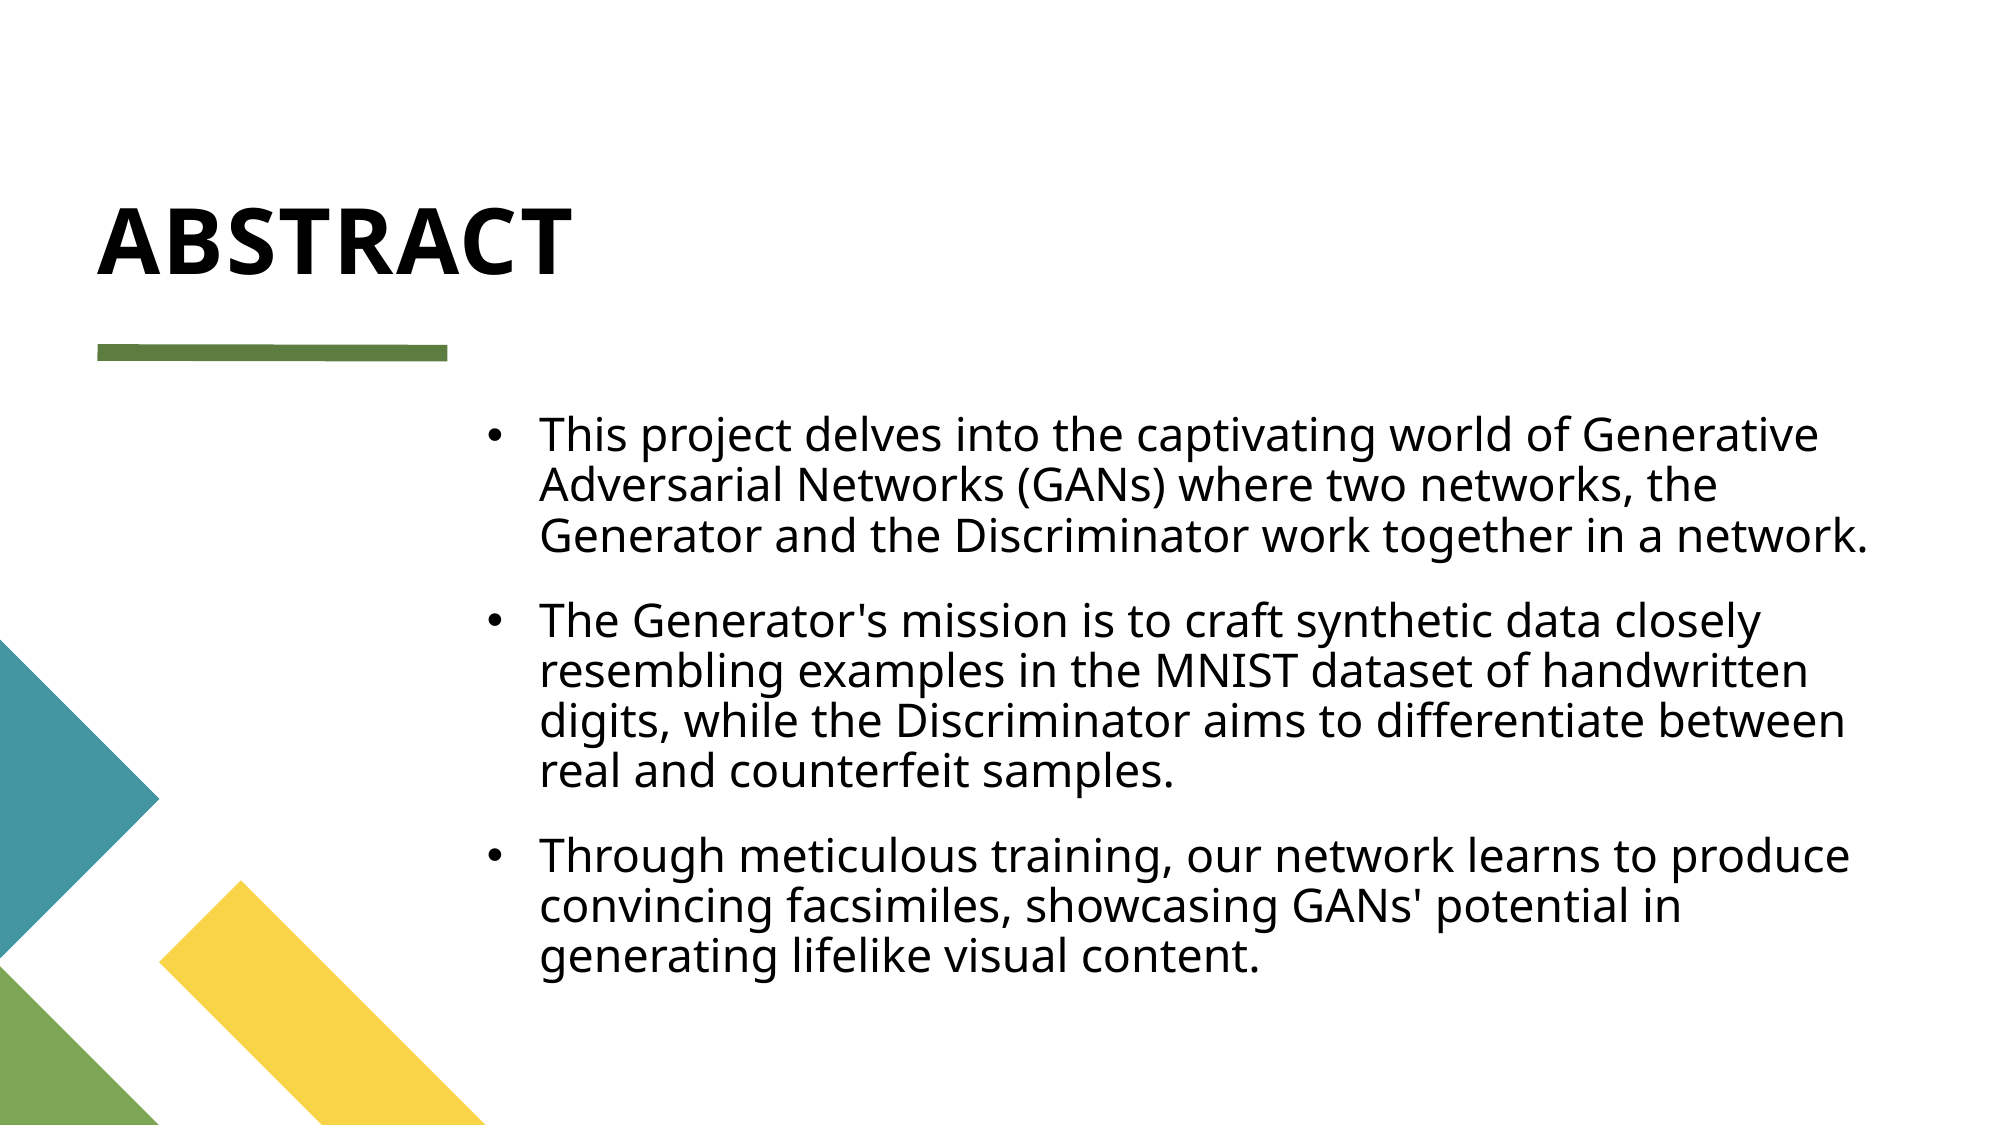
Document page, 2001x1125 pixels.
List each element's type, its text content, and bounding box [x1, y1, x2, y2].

list This project delves into the captivating world of Generative Adversarial Networks (GANs) where two networks, the Generator and the Discriminator work together in a network. The Generator's mission is to craft synthetic data closely resembling examples in the MNIST dataset of handwritten digits, while the Discriminator aims to differentiate between real and counterfeit samples. Through meticulous training, our network learns to produce convincing facsimiles, showcasing GANs' potential in generating lifelike visual content. [486, 374, 1882, 1031]
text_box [0, 639, 486, 1125]
title ABSTRACT [97, 16, 1882, 293]
